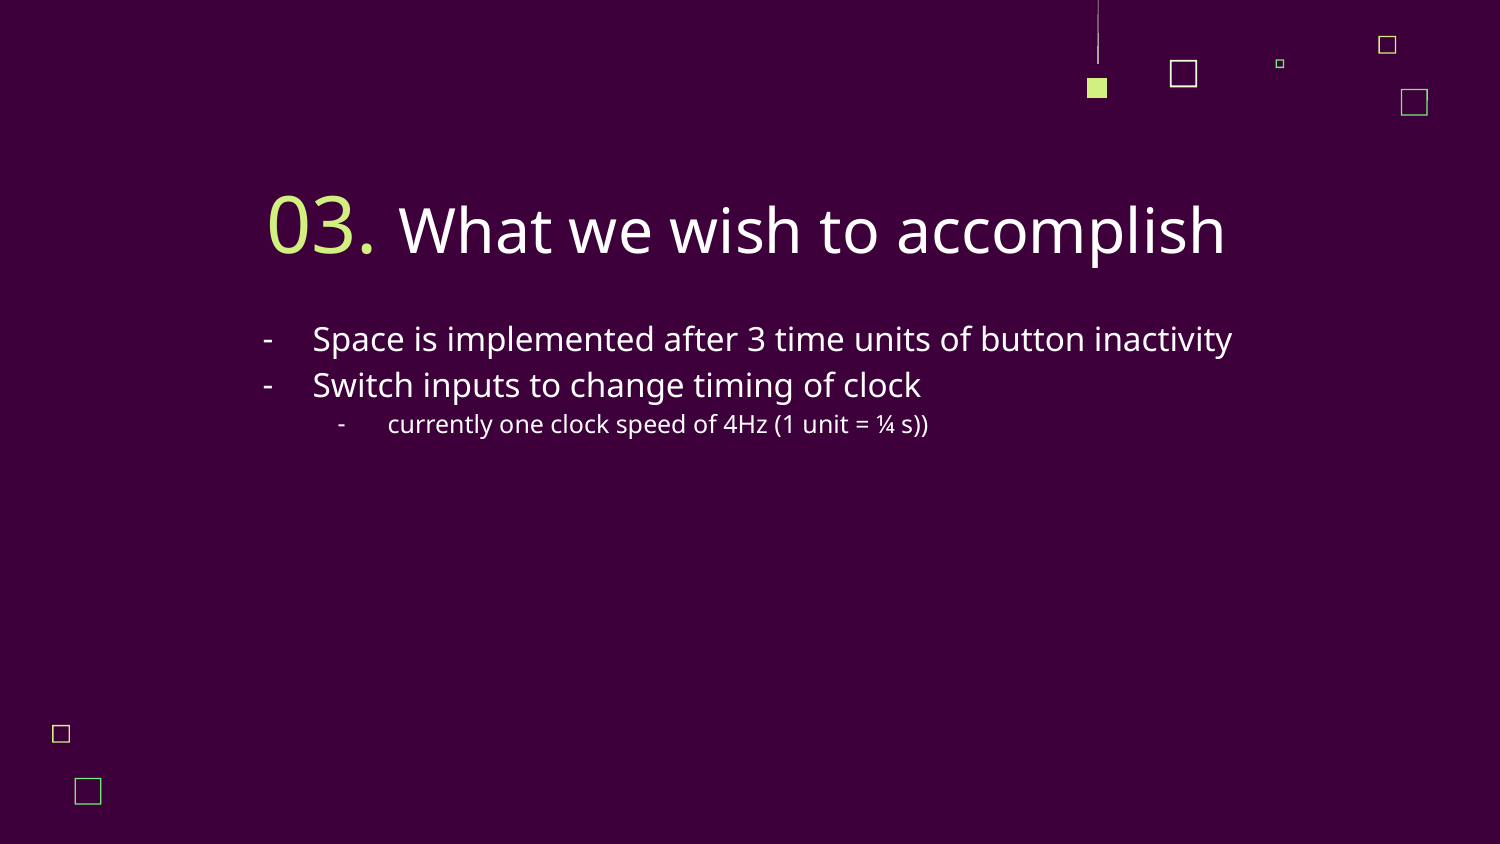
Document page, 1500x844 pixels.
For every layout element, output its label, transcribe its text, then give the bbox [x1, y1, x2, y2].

list Space is implemented after 3 time units of button inactivity Switch inputs to change timing of clock currently one clock speed of 4Hz (1 unit = ¼ s)) [222, 296, 1278, 643]
title 03. What we wish to accomplish [92, 189, 1401, 285]
